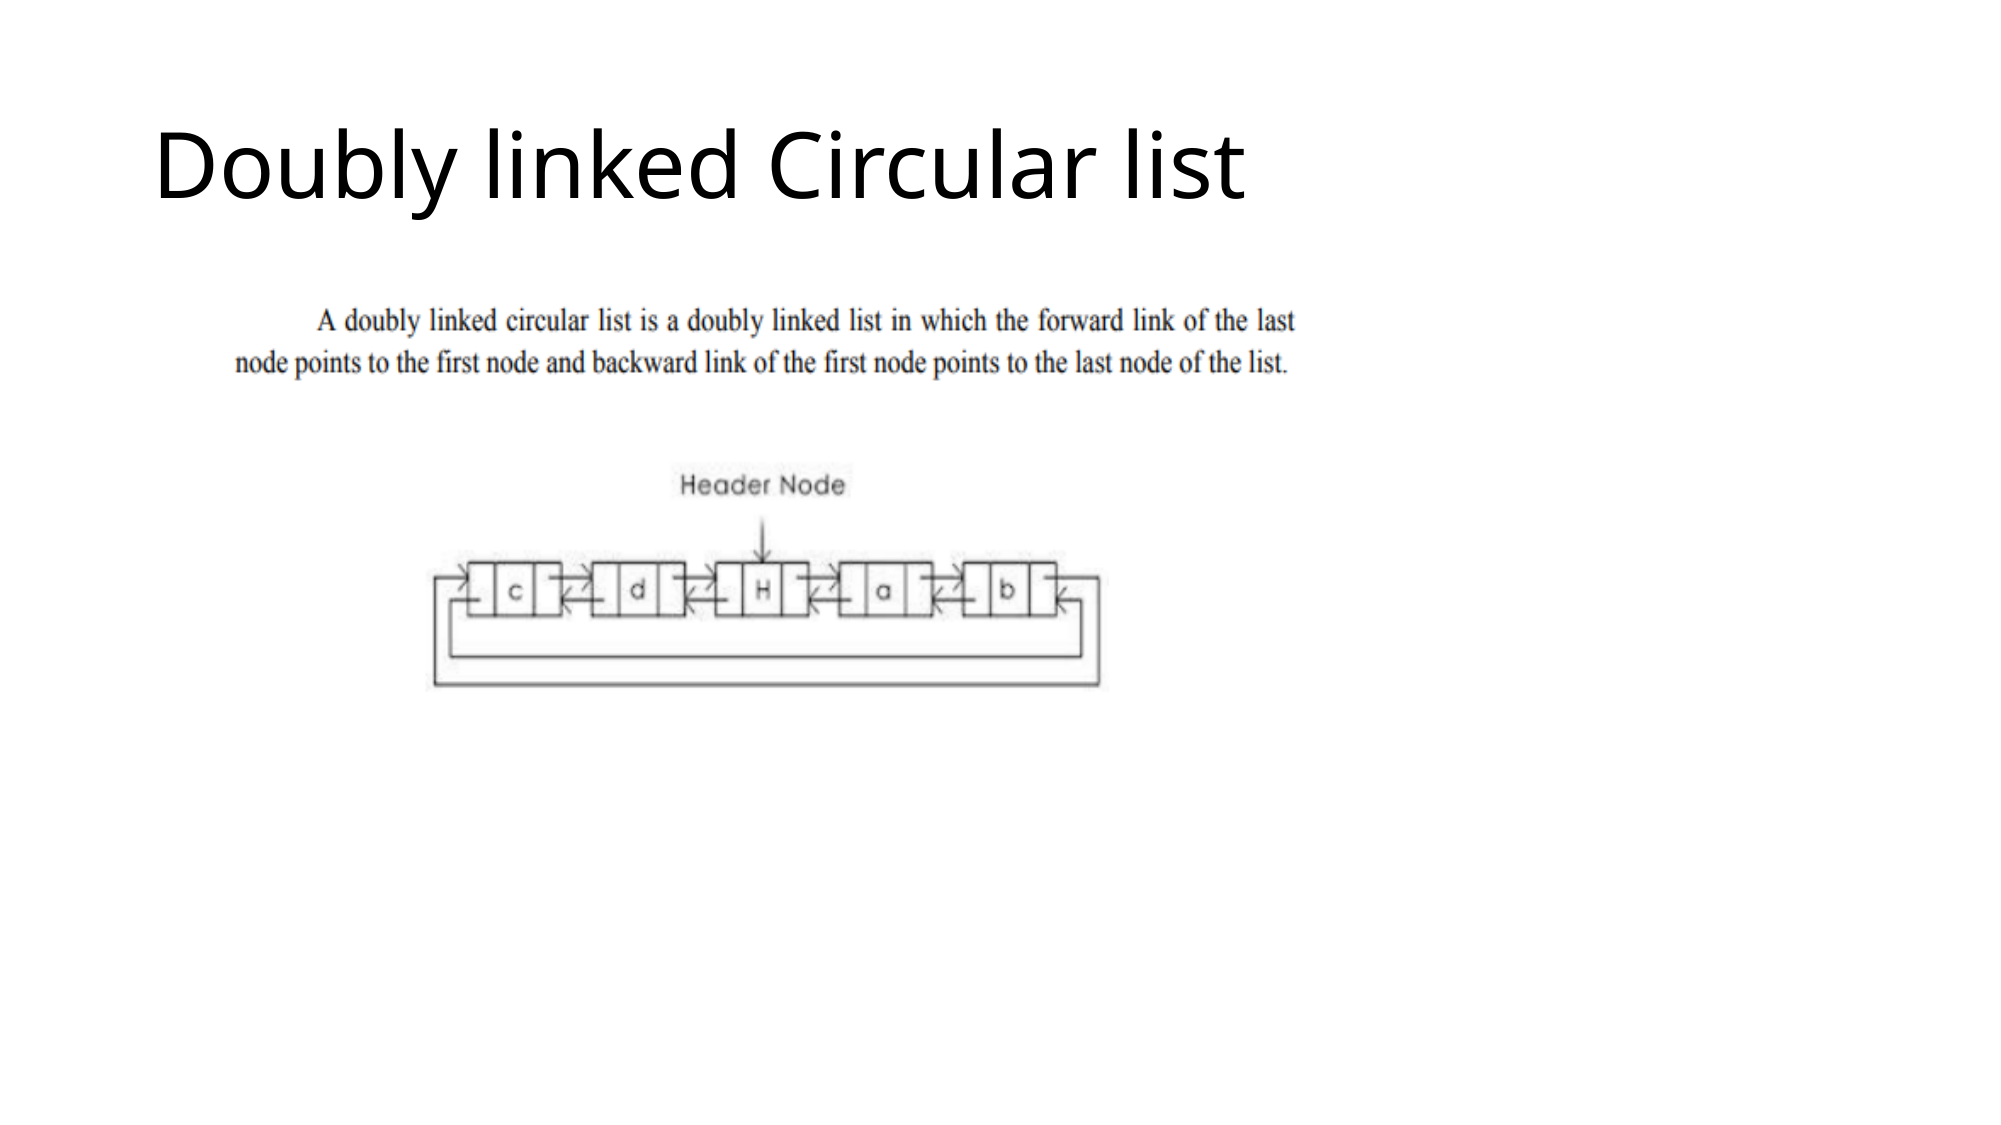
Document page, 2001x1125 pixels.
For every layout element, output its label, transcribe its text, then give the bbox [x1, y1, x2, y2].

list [137, 277, 1364, 748]
title Doubly linked Circular list [137, 59, 1863, 278]
